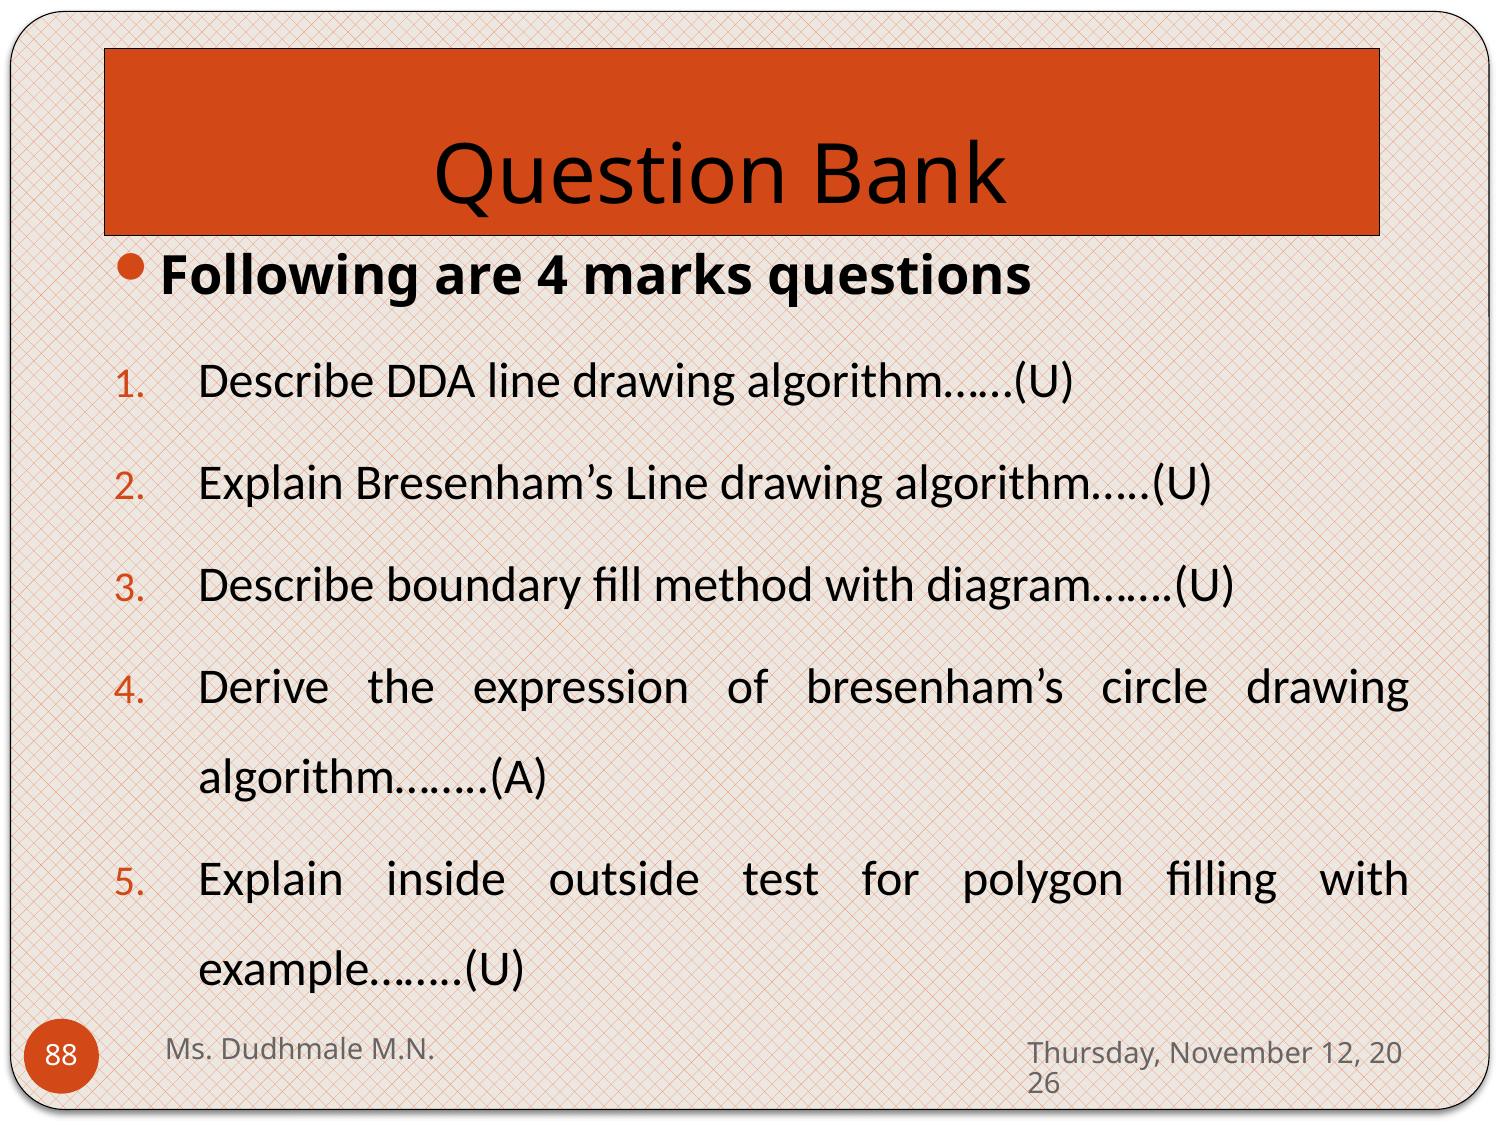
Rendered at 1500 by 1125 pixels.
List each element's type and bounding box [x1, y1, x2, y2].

text_box [104, 48, 1380, 236]
footer [150, 1019, 800, 1088]
list [98, 232, 1425, 1019]
title [150, 45, 1425, 232]
slide_number [1012, 1019, 1419, 1094]
slide_number [23, 1018, 99, 1094]
